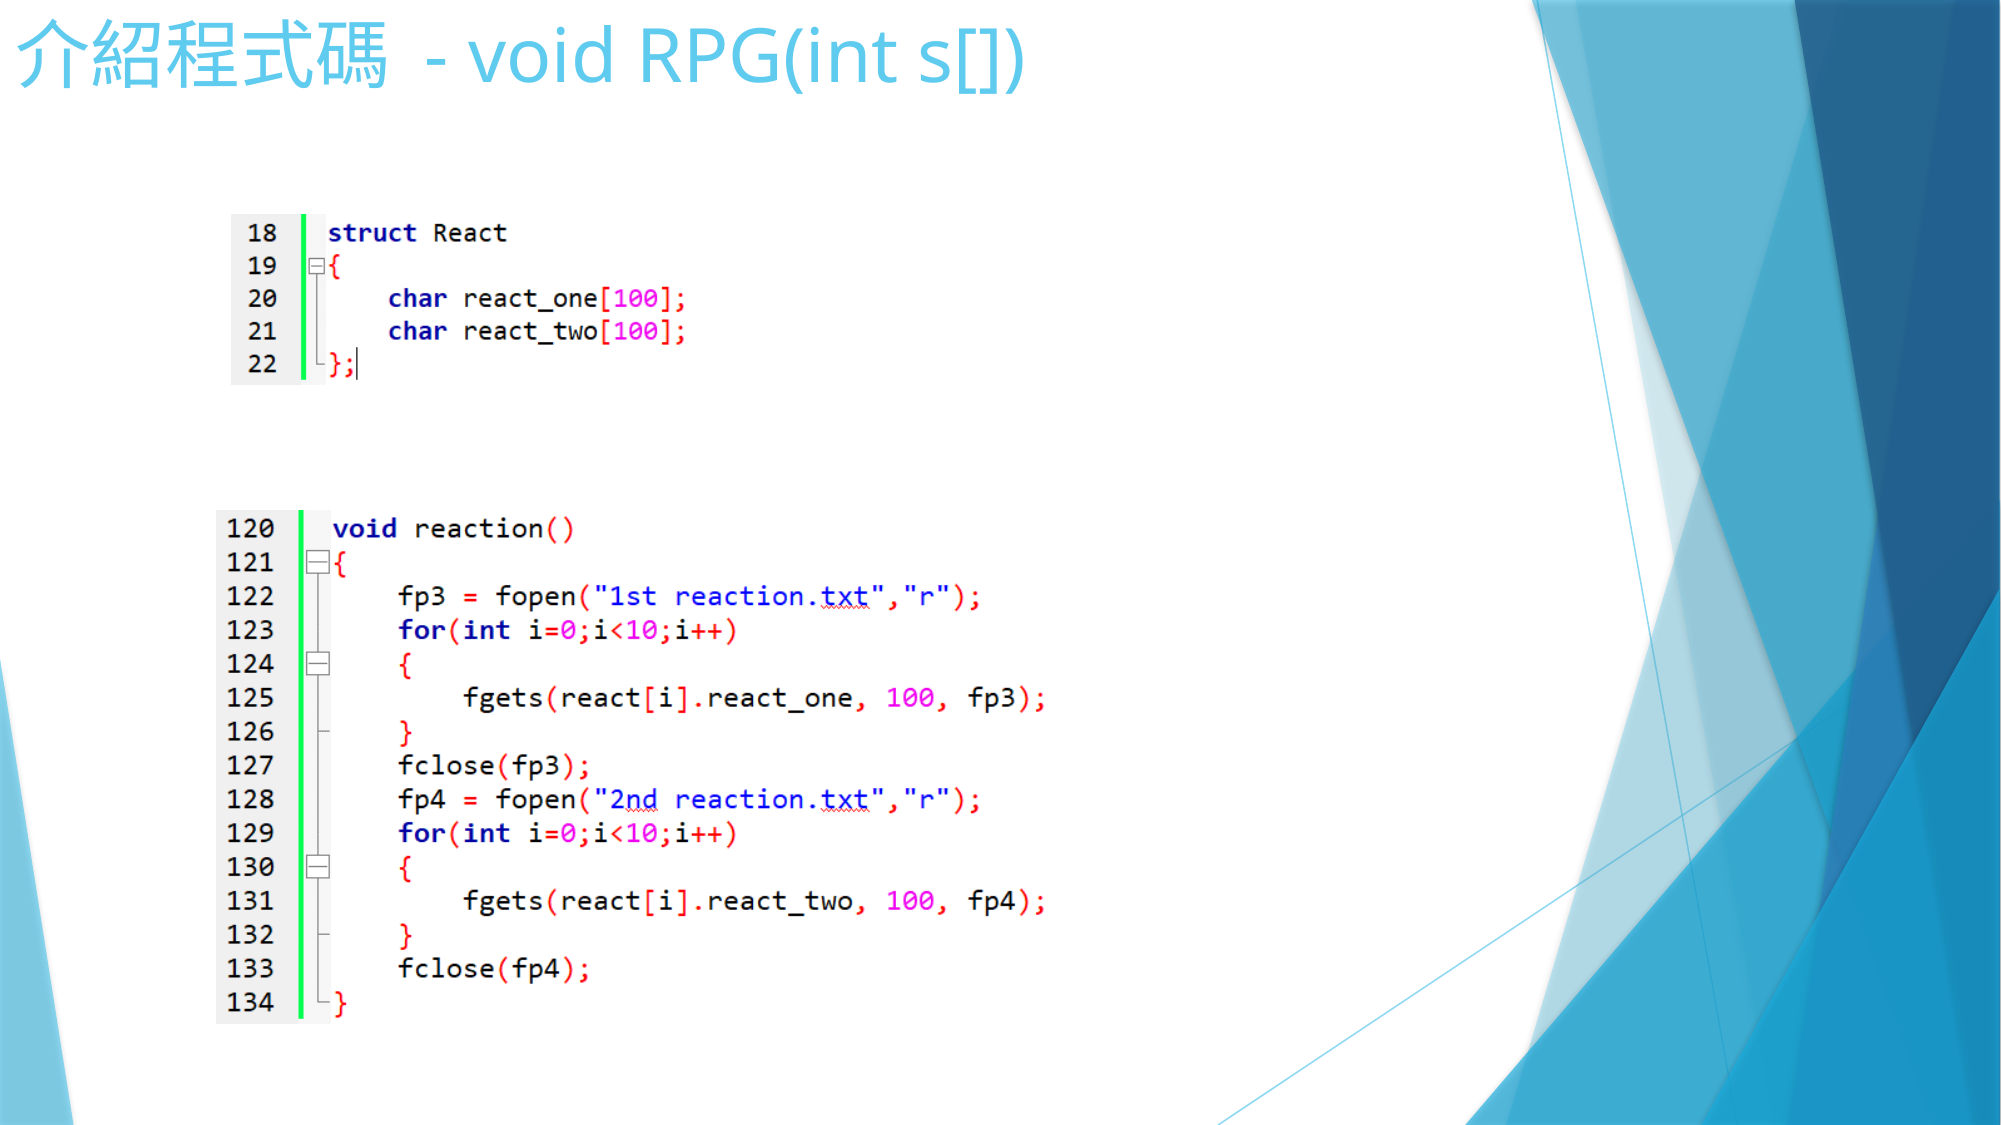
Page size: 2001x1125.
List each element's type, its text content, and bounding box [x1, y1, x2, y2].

title 介紹程式碼 - void RPG(int s[]) [0, 0, 1411, 120]
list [216, 510, 1164, 1025]
picture [231, 214, 780, 386]
